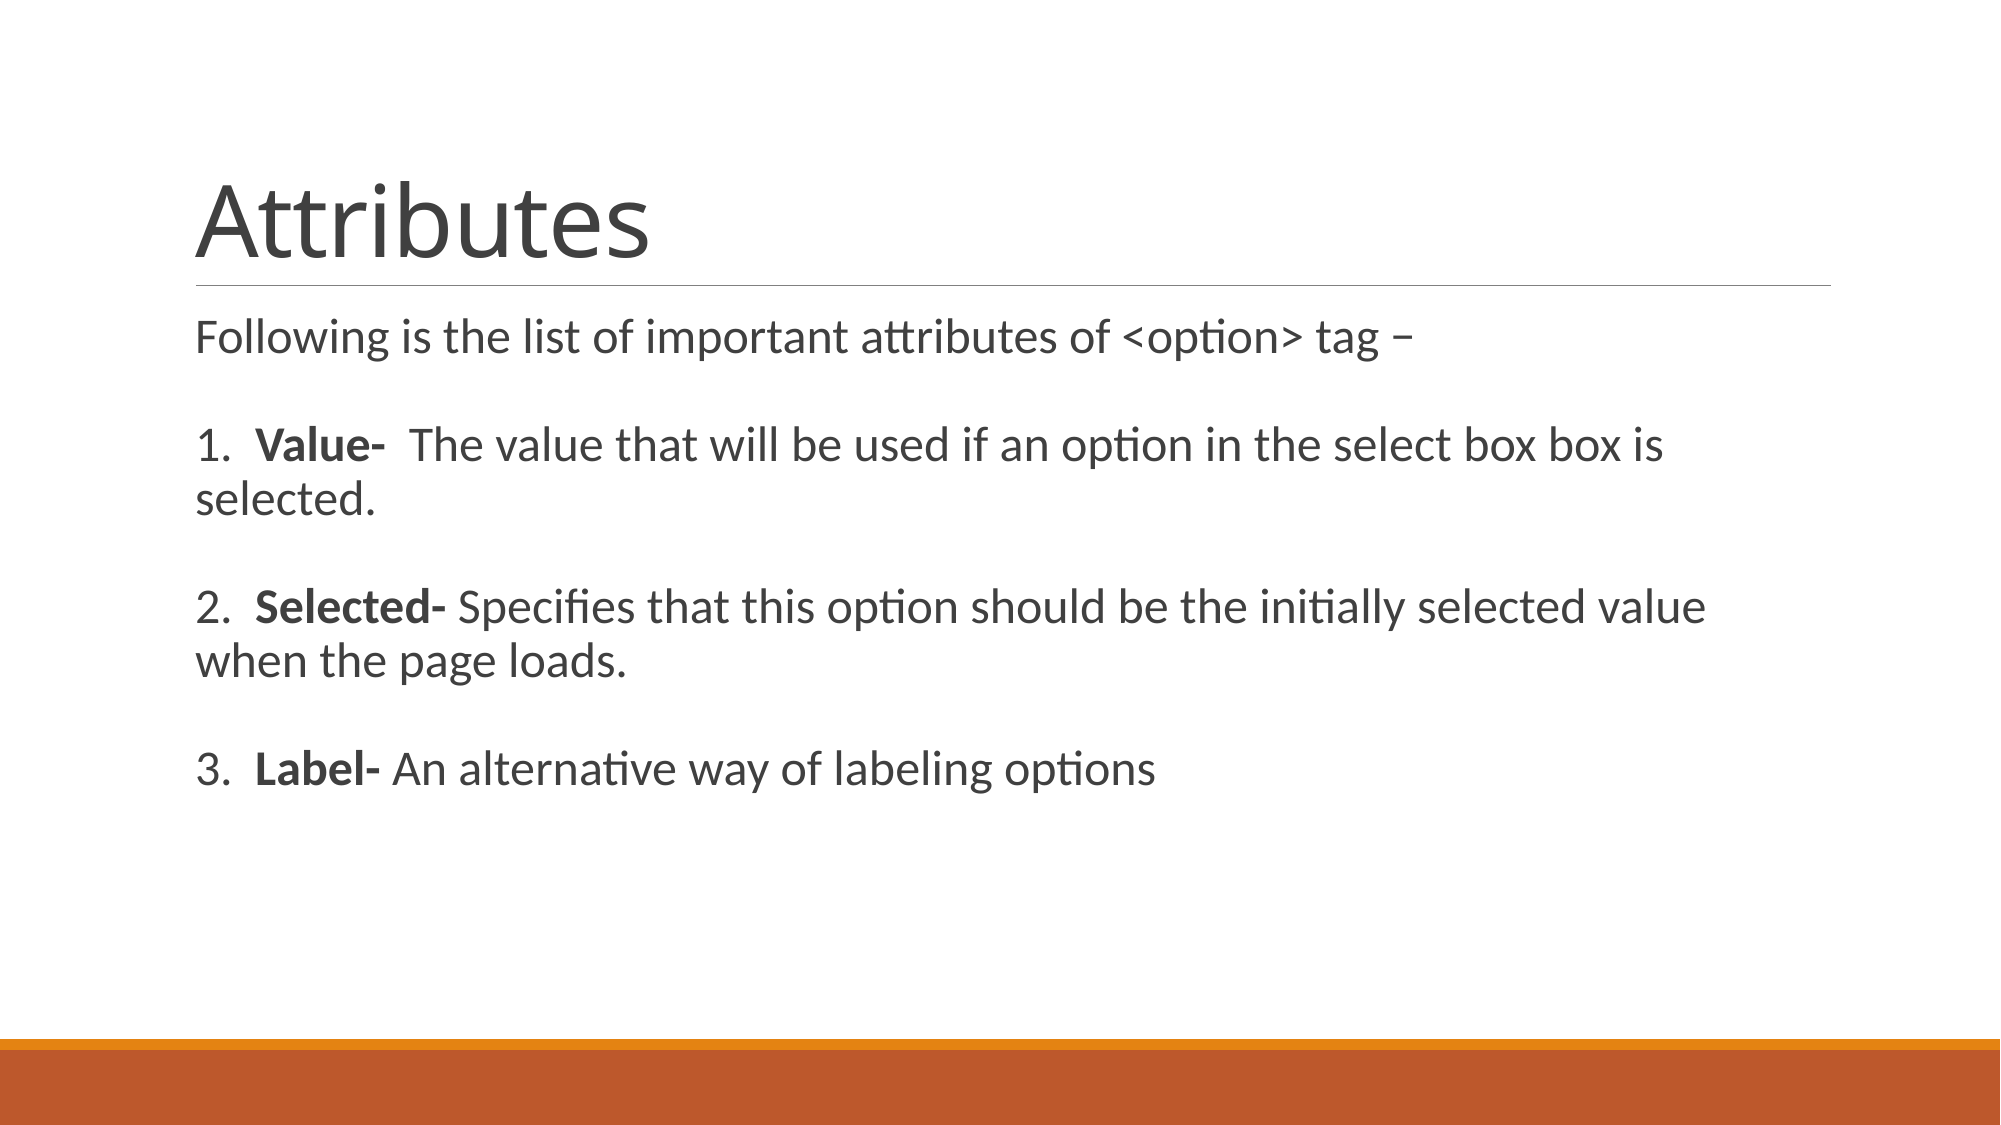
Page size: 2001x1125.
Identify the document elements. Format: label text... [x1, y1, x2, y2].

list Following is the list of important attributes of <option> tag − 1. Value- The value that will be used if an option in the select box box is selected. 2. Selected- Specifies that this option should be the initially selected value when the page loads. 3. Label- An alternative way of labeling options [180, 302, 1830, 963]
title Attributes [180, 47, 1830, 285]
